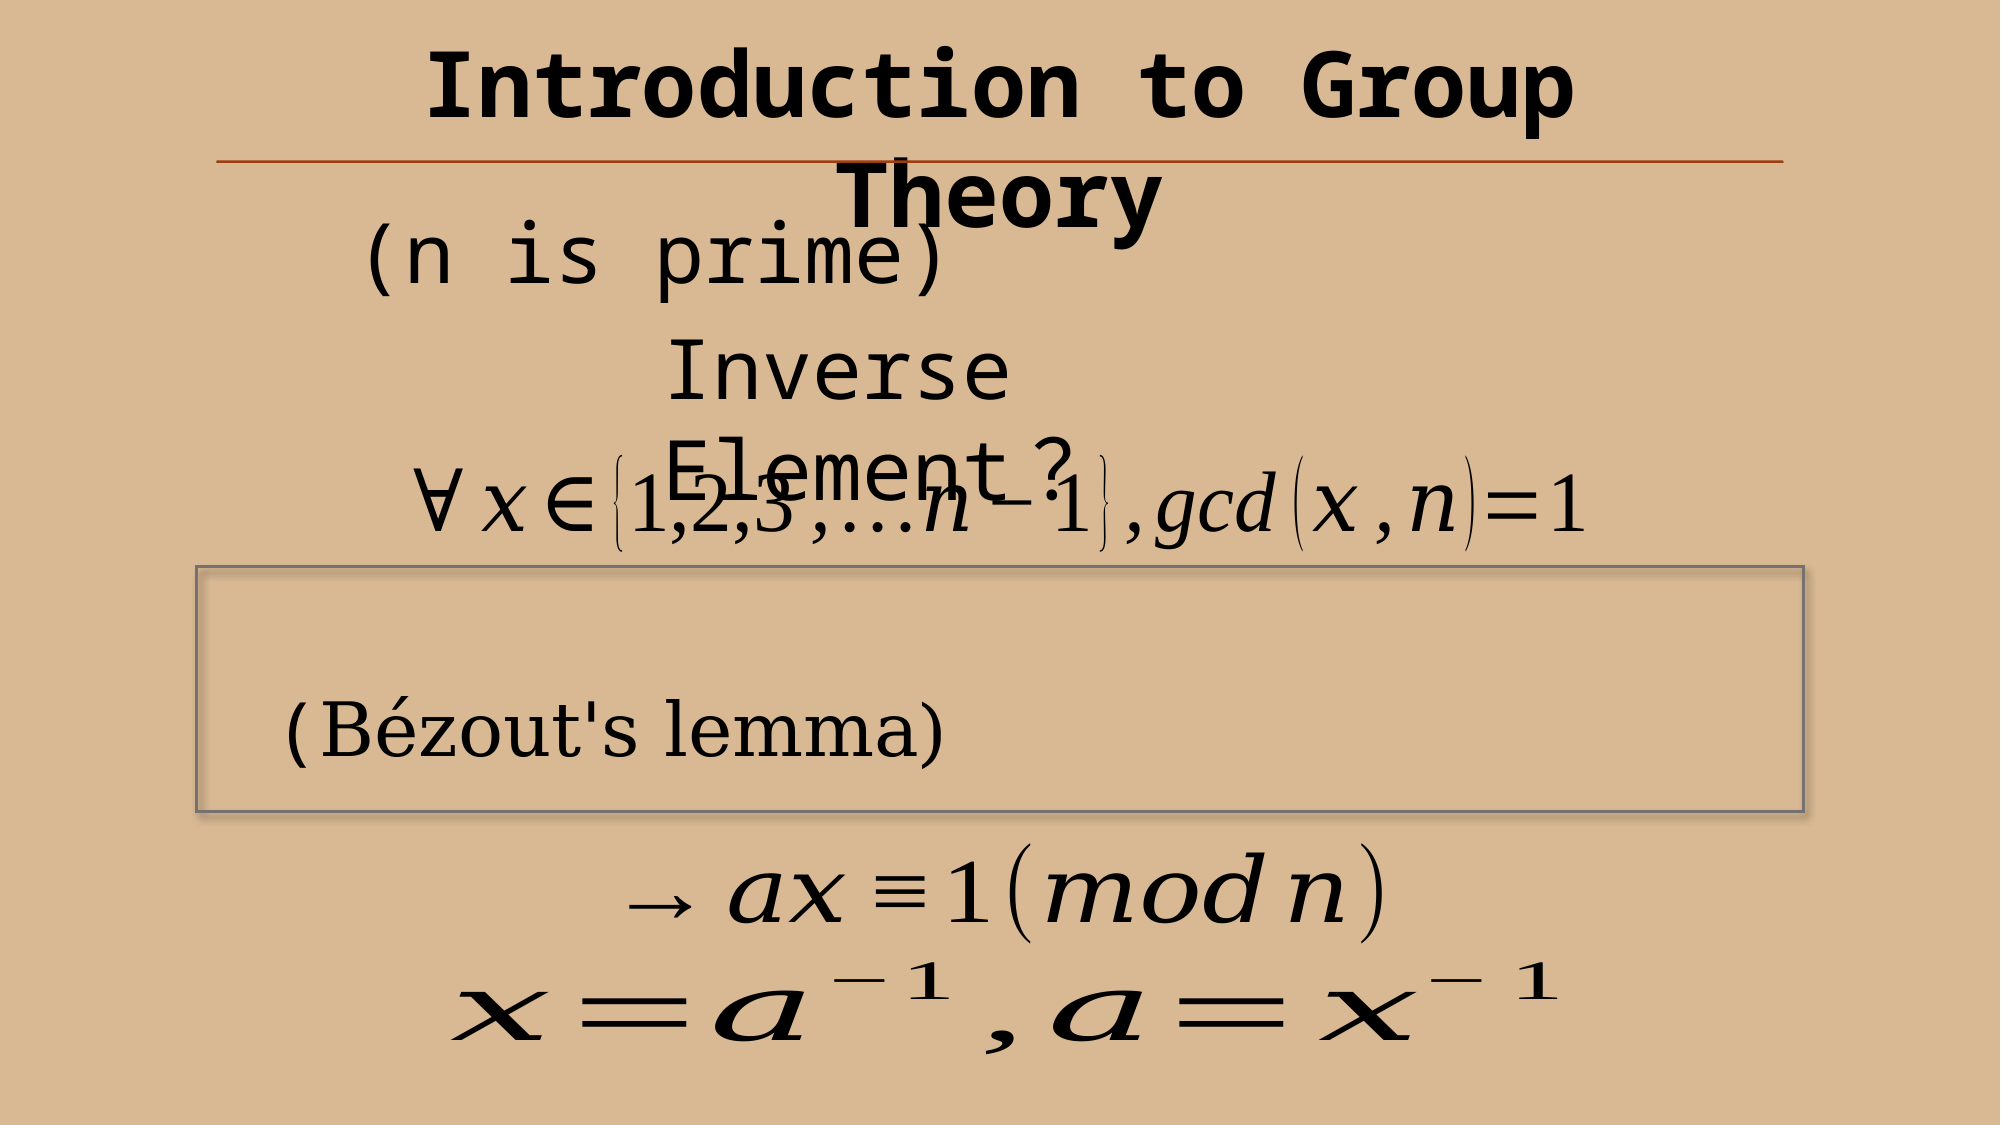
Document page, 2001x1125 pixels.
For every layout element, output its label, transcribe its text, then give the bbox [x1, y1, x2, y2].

text_box [196, 565, 1804, 812]
text_box Inverse Element？ [647, 309, 1441, 524]
